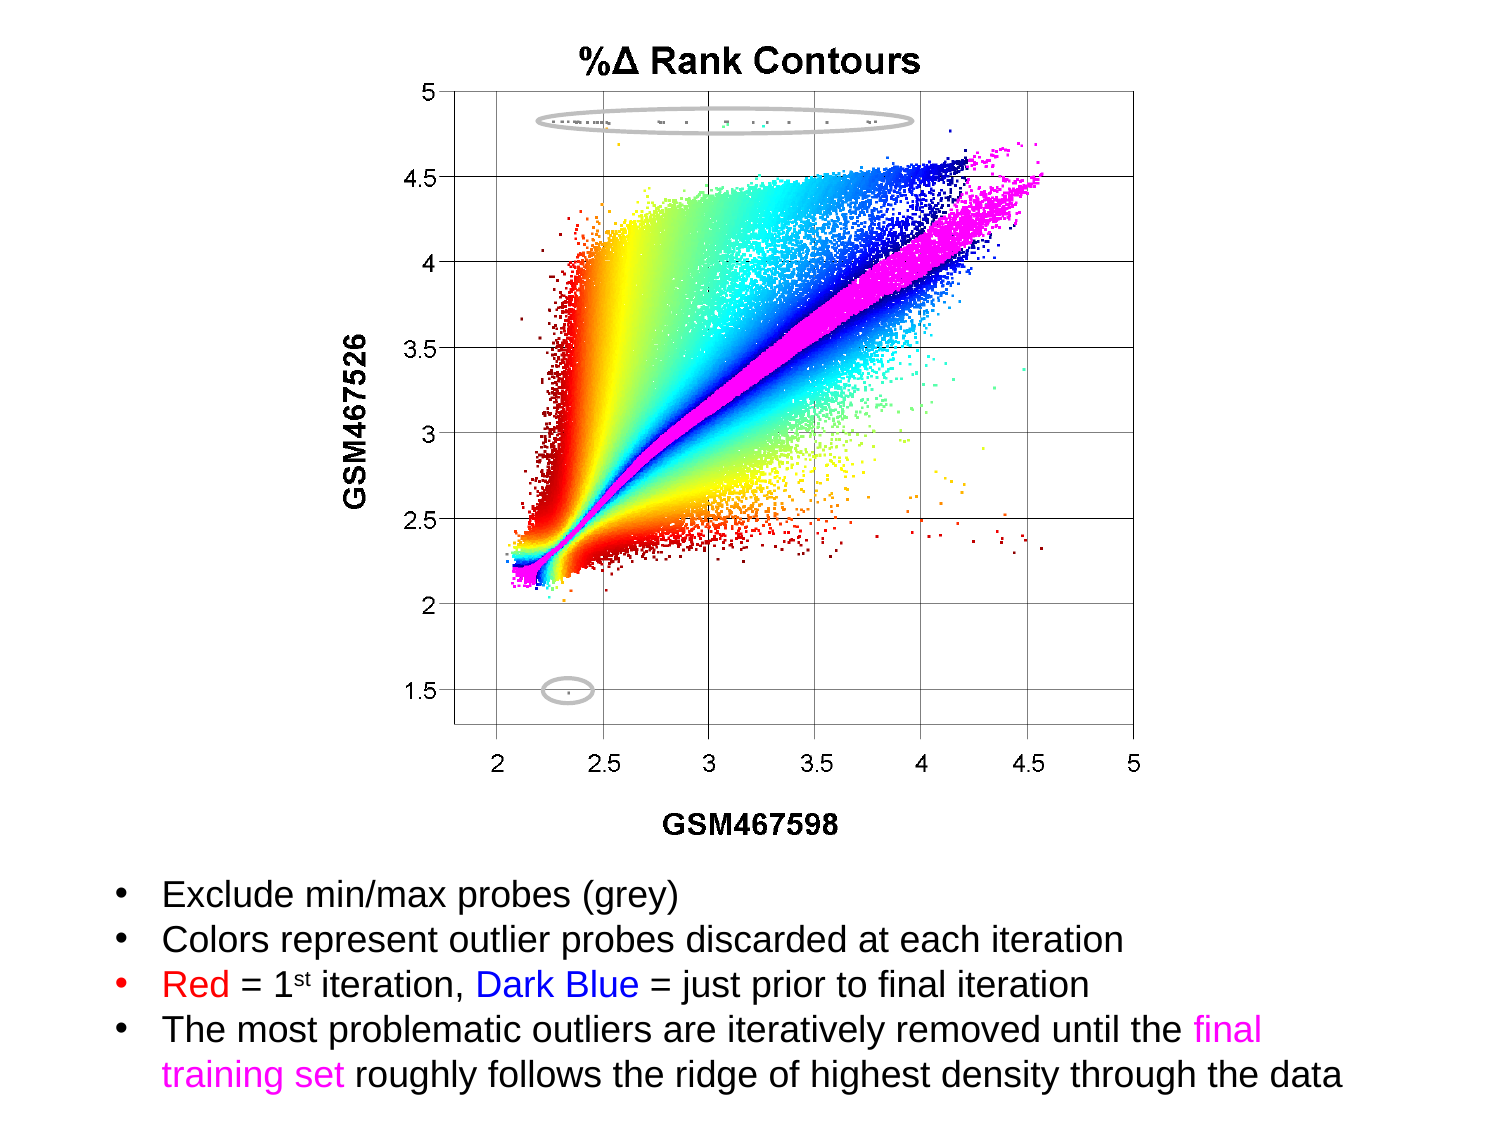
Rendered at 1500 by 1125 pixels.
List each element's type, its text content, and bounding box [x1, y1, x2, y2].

text_box Exclude min/max probes (grey) Colors represent outlier probes discarded at each iteration Red = 1st iteration, Dark Blue = just prior to final iteration The most problematic outliers are iteratively removed until the final training set roughly follows the ridge of highest density through the data [99, 862, 1400, 1103]
picture [327, 0, 1173, 844]
